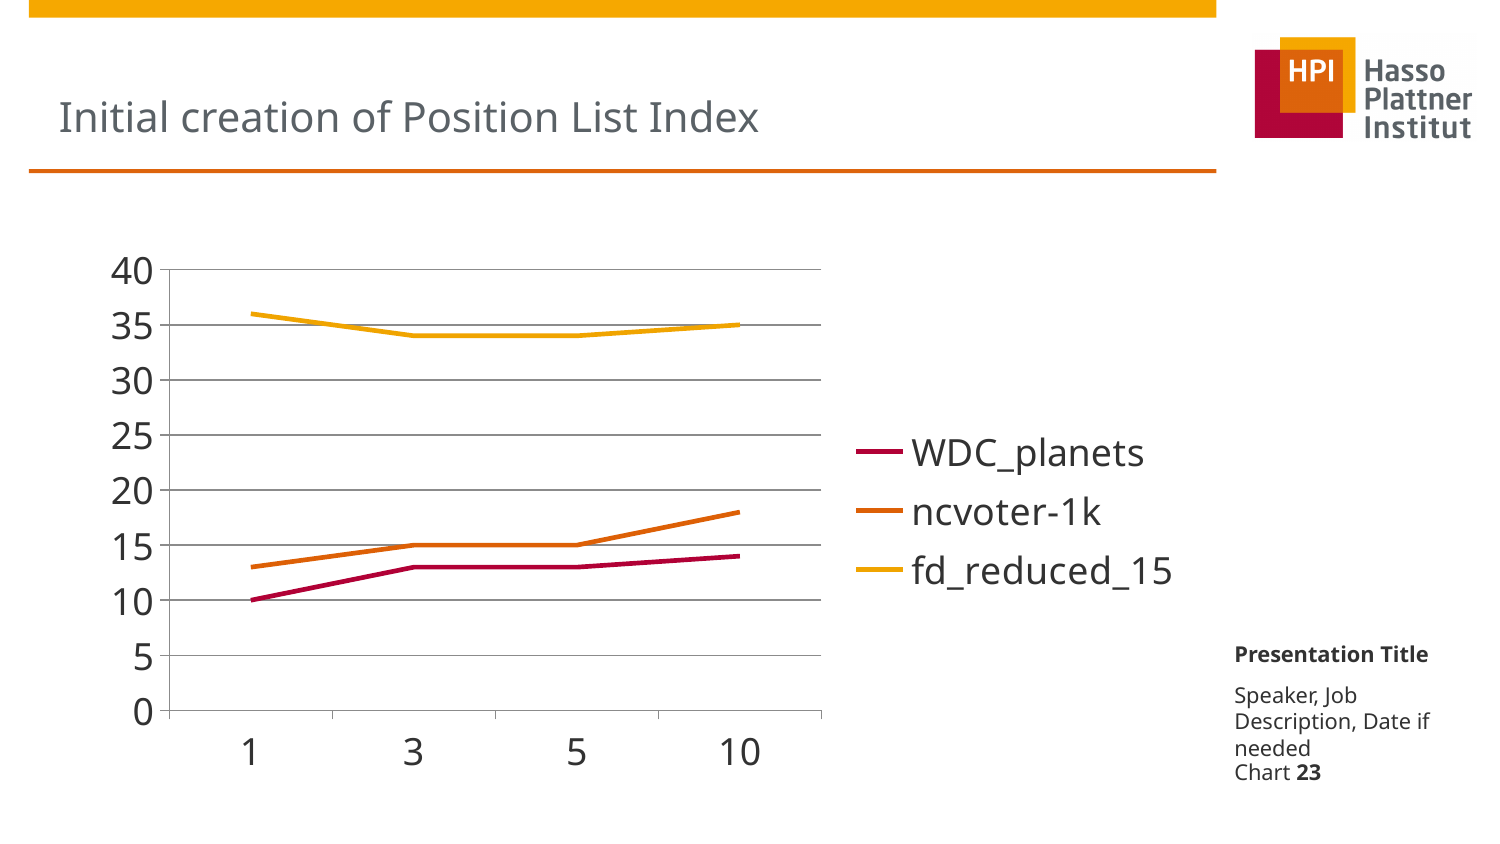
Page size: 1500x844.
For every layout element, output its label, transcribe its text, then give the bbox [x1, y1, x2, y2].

slide_number Speaker, Job Description, Date if needed [1216, 681, 1471, 758]
chart [88, 232, 1200, 789]
title Initial creation of Position List Index [58, 17, 1187, 170]
picture [1252, 33, 1477, 142]
footer Presentation Title [1216, 584, 1471, 670]
slide_number Chart 23 [1216, 758, 1471, 788]
